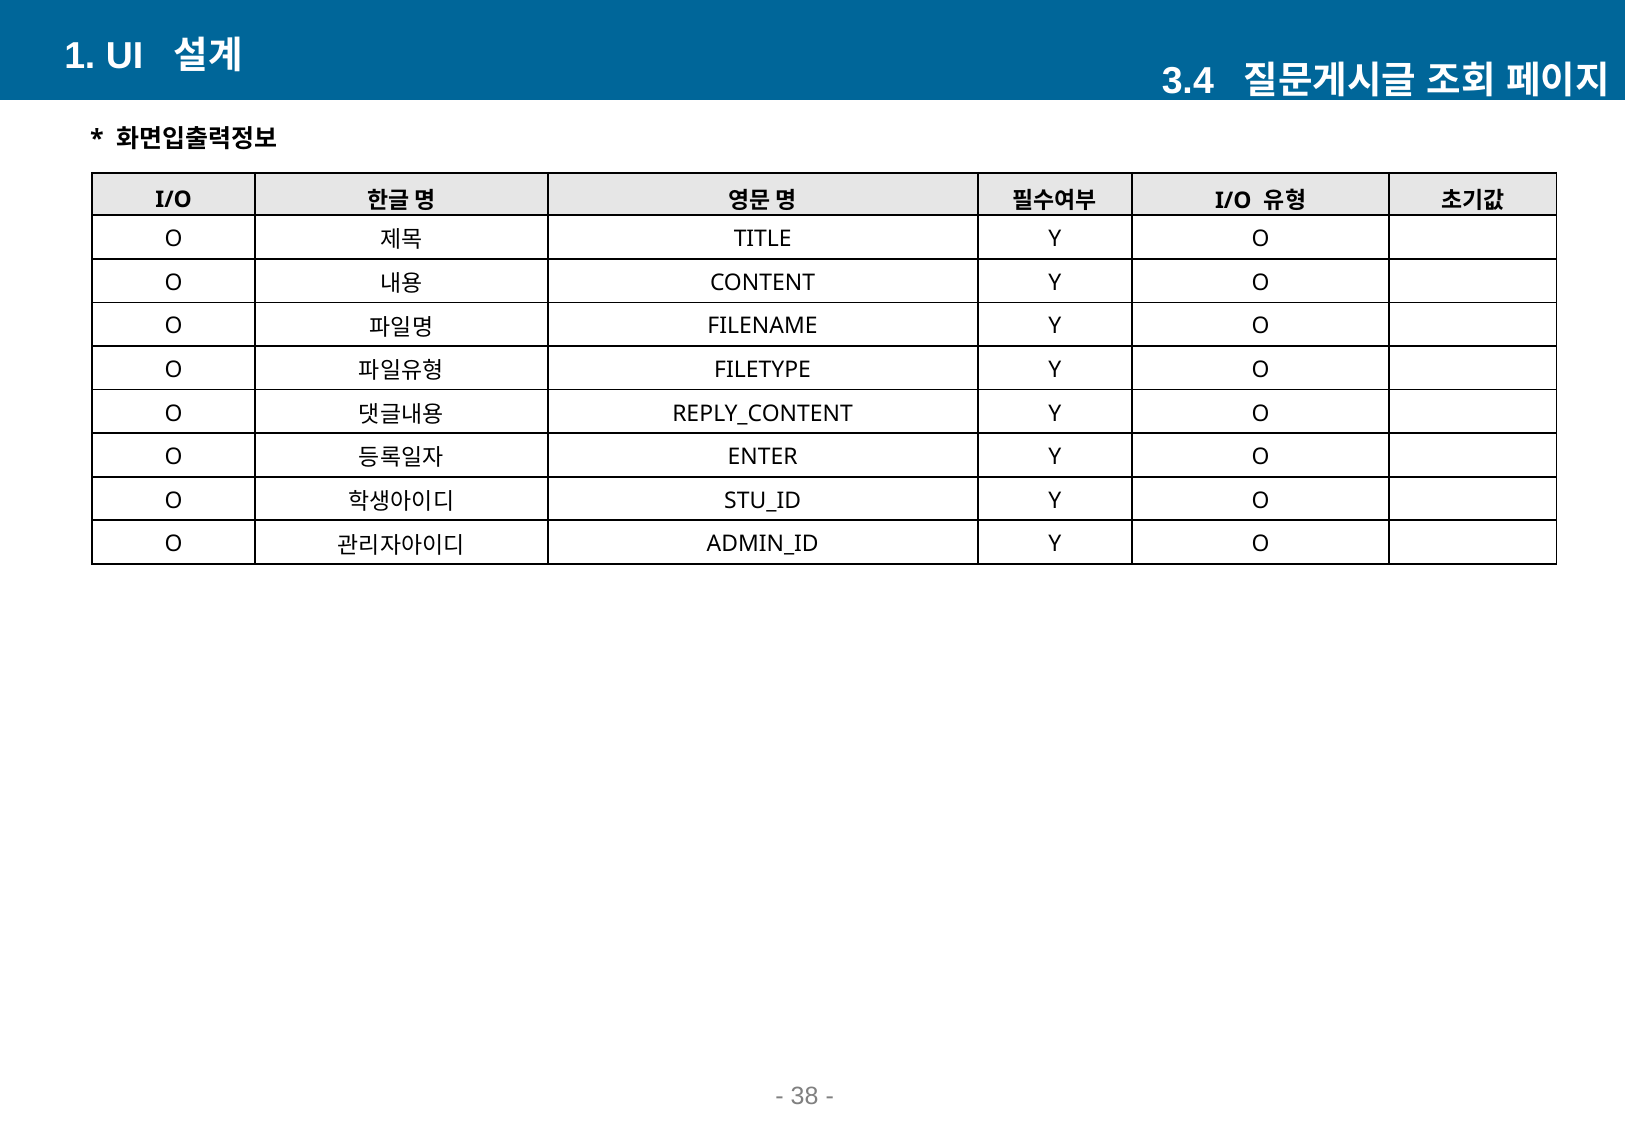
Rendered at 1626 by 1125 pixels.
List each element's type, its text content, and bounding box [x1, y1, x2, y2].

table_cell Y [979, 260, 1131, 302]
table_cell O [1133, 216, 1388, 258]
table_cell 파일명 [256, 303, 547, 345]
table_cell [1390, 260, 1556, 302]
slide_number - ‹#› - [635, 1070, 974, 1118]
table_cell O [1133, 478, 1388, 519]
table_cell TITLE [549, 216, 977, 258]
table_cell 댓글내용 [256, 390, 547, 432]
table_cell [1390, 216, 1556, 258]
table_cell O [93, 390, 254, 432]
table_cell O [1133, 521, 1388, 563]
table_cell Y [979, 216, 1131, 258]
table_cell ENTER [549, 434, 977, 476]
table_cell O [93, 347, 254, 389]
table_cell O [93, 216, 254, 258]
table_cell O [93, 521, 254, 563]
table_cell FILENAME [549, 303, 977, 345]
table_cell Y [979, 390, 1131, 432]
table_cell O [1133, 390, 1388, 432]
table_cell [1390, 347, 1556, 389]
table_cell O [93, 260, 254, 302]
table_header I/O 유형 [1133, 174, 1388, 214]
table_cell Y [979, 478, 1131, 519]
table_cell O [1133, 434, 1388, 476]
text_box * 화면입출력정보 [69, 115, 298, 161]
table_cell Y [979, 303, 1131, 345]
table_cell 제목 [256, 216, 547, 258]
table_cell Y [979, 434, 1131, 476]
table_cell O [1133, 260, 1388, 302]
table_cell O [93, 434, 254, 476]
text_box 3.4 질문게시글 조회 페이지 [968, 53, 1625, 104]
table_cell 내용 [256, 260, 547, 302]
table_header 초기값 [1390, 174, 1556, 214]
table_cell O [1133, 303, 1388, 345]
table_cell 파일유형 [256, 347, 547, 389]
table_header 필수여부 [979, 174, 1131, 214]
table_cell FILETYPE [549, 347, 977, 389]
table_header 한글 명 [256, 174, 547, 214]
table_cell [1390, 434, 1556, 476]
table_cell CONTENT [549, 260, 977, 302]
table_cell [1390, 521, 1556, 563]
table_header 영문 명 [549, 174, 977, 214]
table_header I/O [93, 174, 254, 214]
table_cell [1390, 303, 1556, 345]
table_cell 등록일자 [256, 434, 547, 476]
table_cell Y [979, 521, 1131, 563]
table_cell 학생아이디 [256, 478, 547, 519]
table_cell ADMIN_ID [549, 521, 977, 563]
table_cell REPLY_CONTENT [549, 390, 977, 432]
table_cell O [1133, 347, 1388, 389]
text_box 1. UI 설계 [49, 28, 707, 79]
table_cell [1390, 478, 1556, 519]
table_cell O [93, 478, 254, 519]
table_cell 관리자아이디 [256, 521, 547, 563]
table_cell [1390, 390, 1556, 432]
table_cell O [93, 303, 254, 345]
table_cell Y [979, 347, 1131, 389]
table_cell STU_ID [549, 478, 977, 519]
